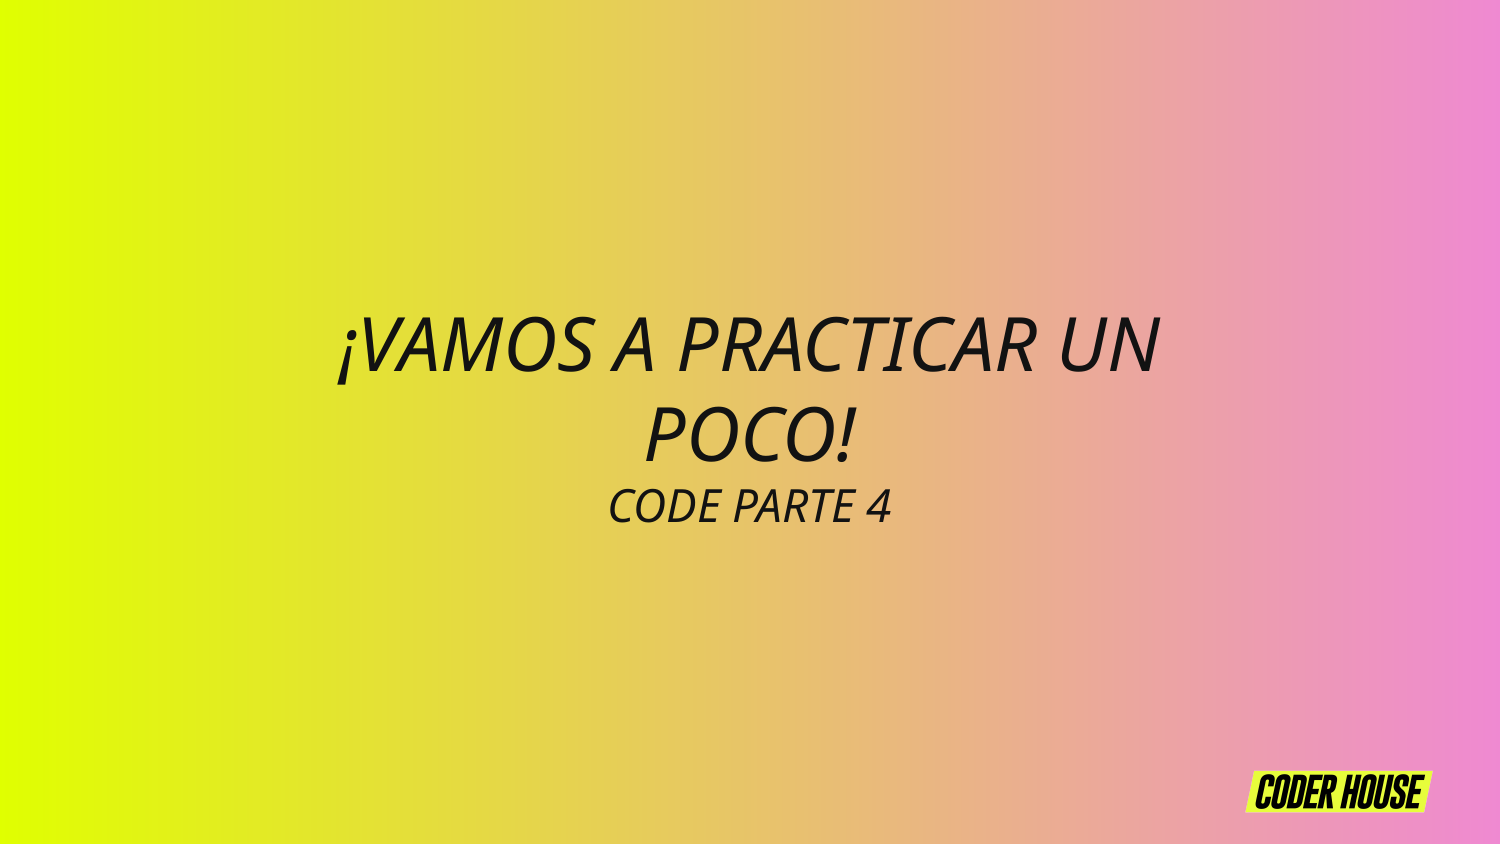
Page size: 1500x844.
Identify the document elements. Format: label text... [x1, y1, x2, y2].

picture [1241, 764, 1437, 819]
text_box ¡VAMOS A PRACTICAR UN POCO! CODE PARTE 4 [229, 300, 1271, 528]
